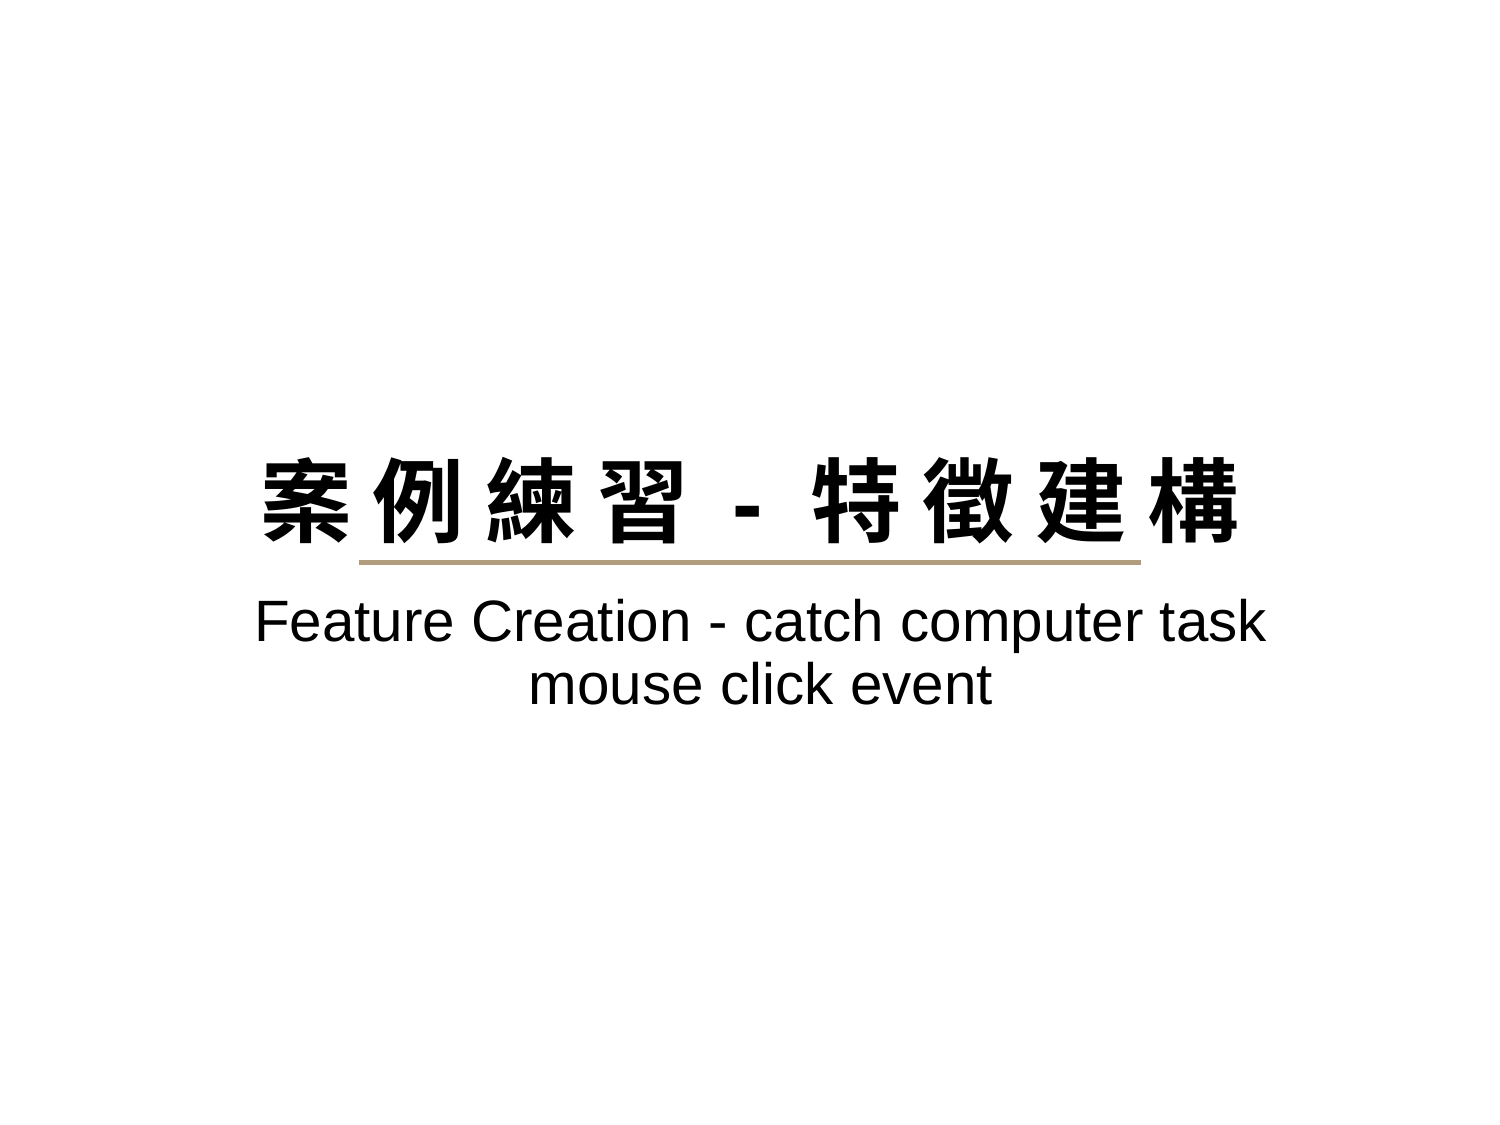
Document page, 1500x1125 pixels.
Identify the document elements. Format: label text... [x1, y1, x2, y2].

title 案 例 練 習 - 特 徵 建 構 [236, 469, 1264, 563]
text_box Feature Creation - catch computer task mouse click event [236, 583, 1287, 800]
